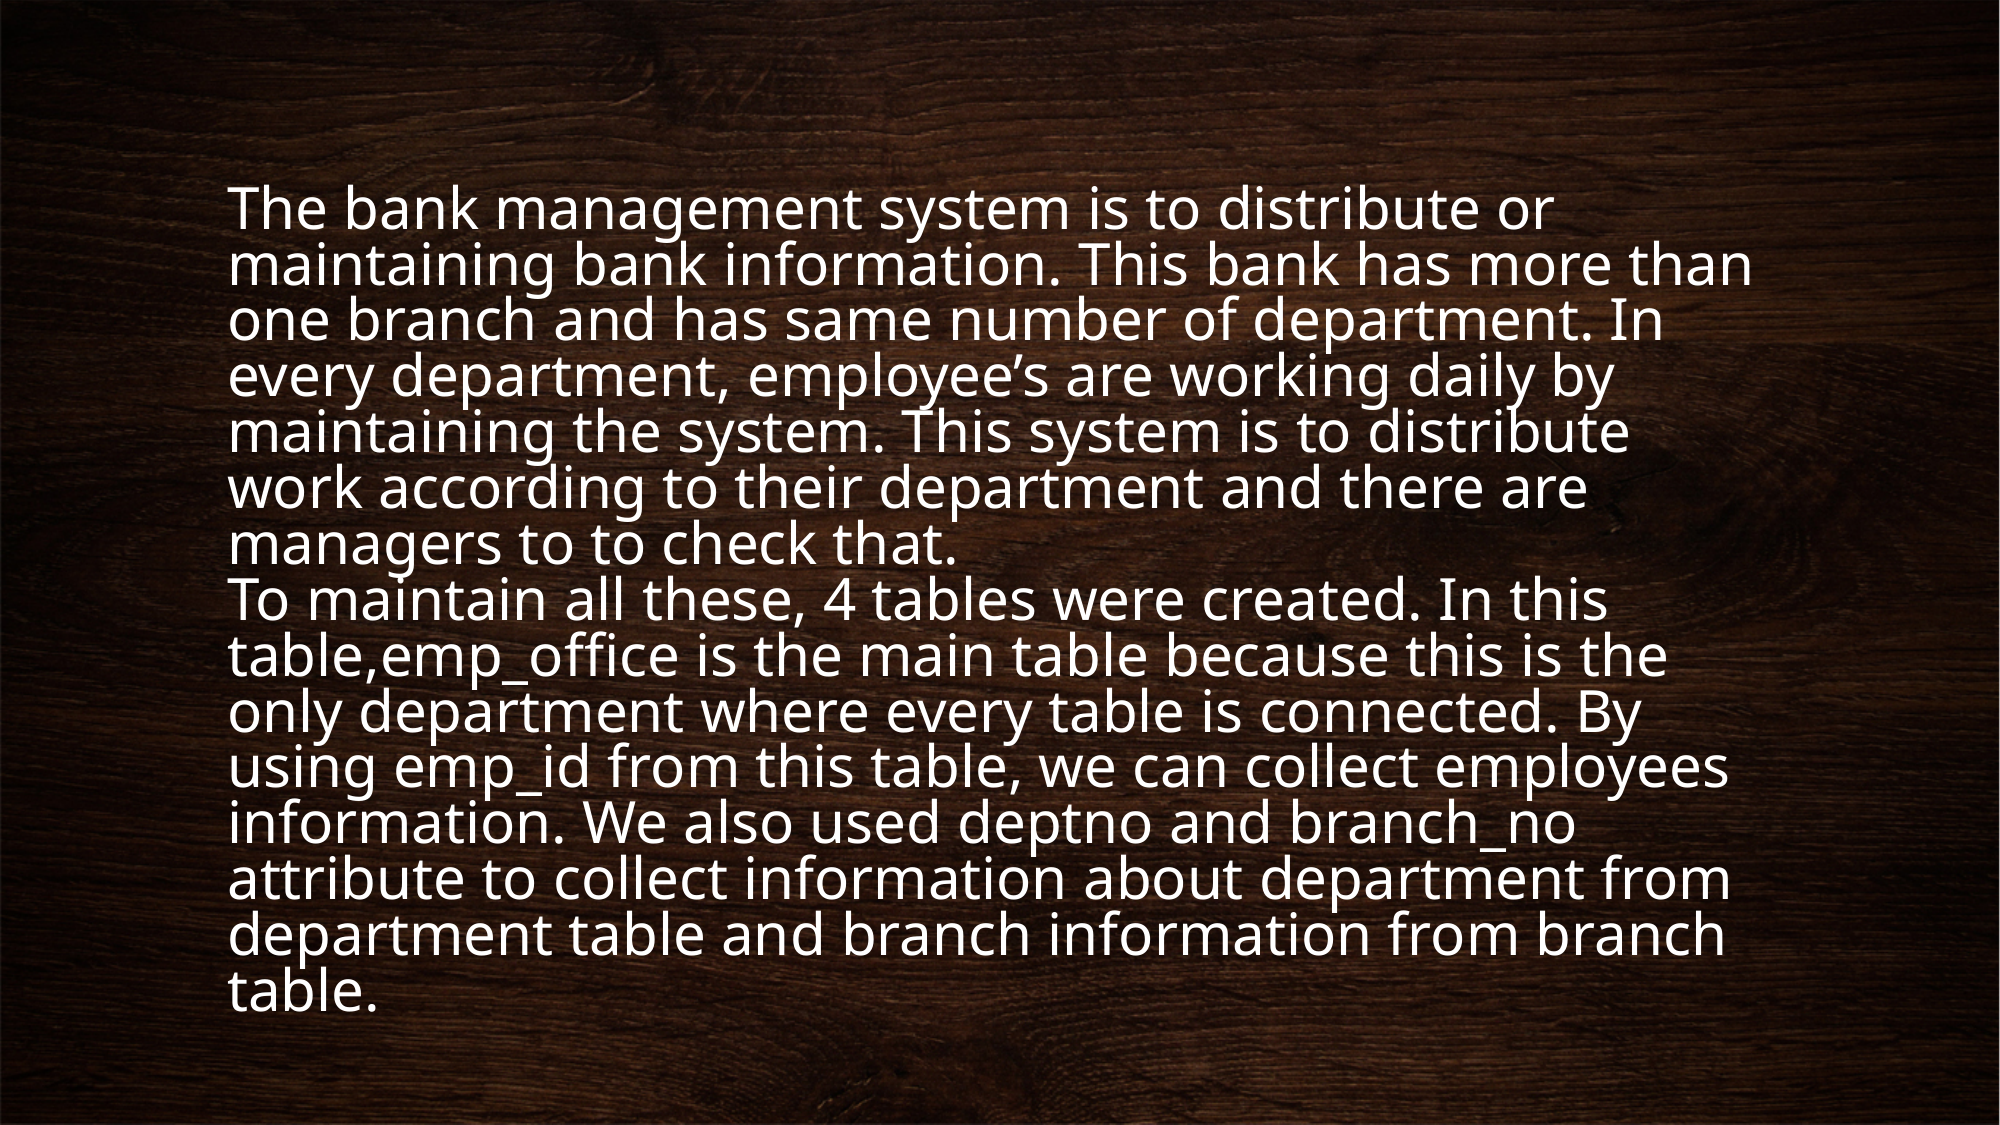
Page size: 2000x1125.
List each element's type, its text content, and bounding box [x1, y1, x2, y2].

picture [0, 0, 2000, 1125]
title The bank management system is to distribute or maintaining bank information. This bank has more than one branch and has same number of department. In every department, employee’s are working daily by maintaining the system. This system is to distribute work according to their department and there are managers to to check that. To maintain all these, 4 tables were created. In this table,emp_office is the main table because this is the only department where every table is connected. By using emp_id from this table, we can collect employees information. We also used deptno and branch_no attribute to collect information about department from department table and branch information from branch table. [212, 62, 1788, 1100]
